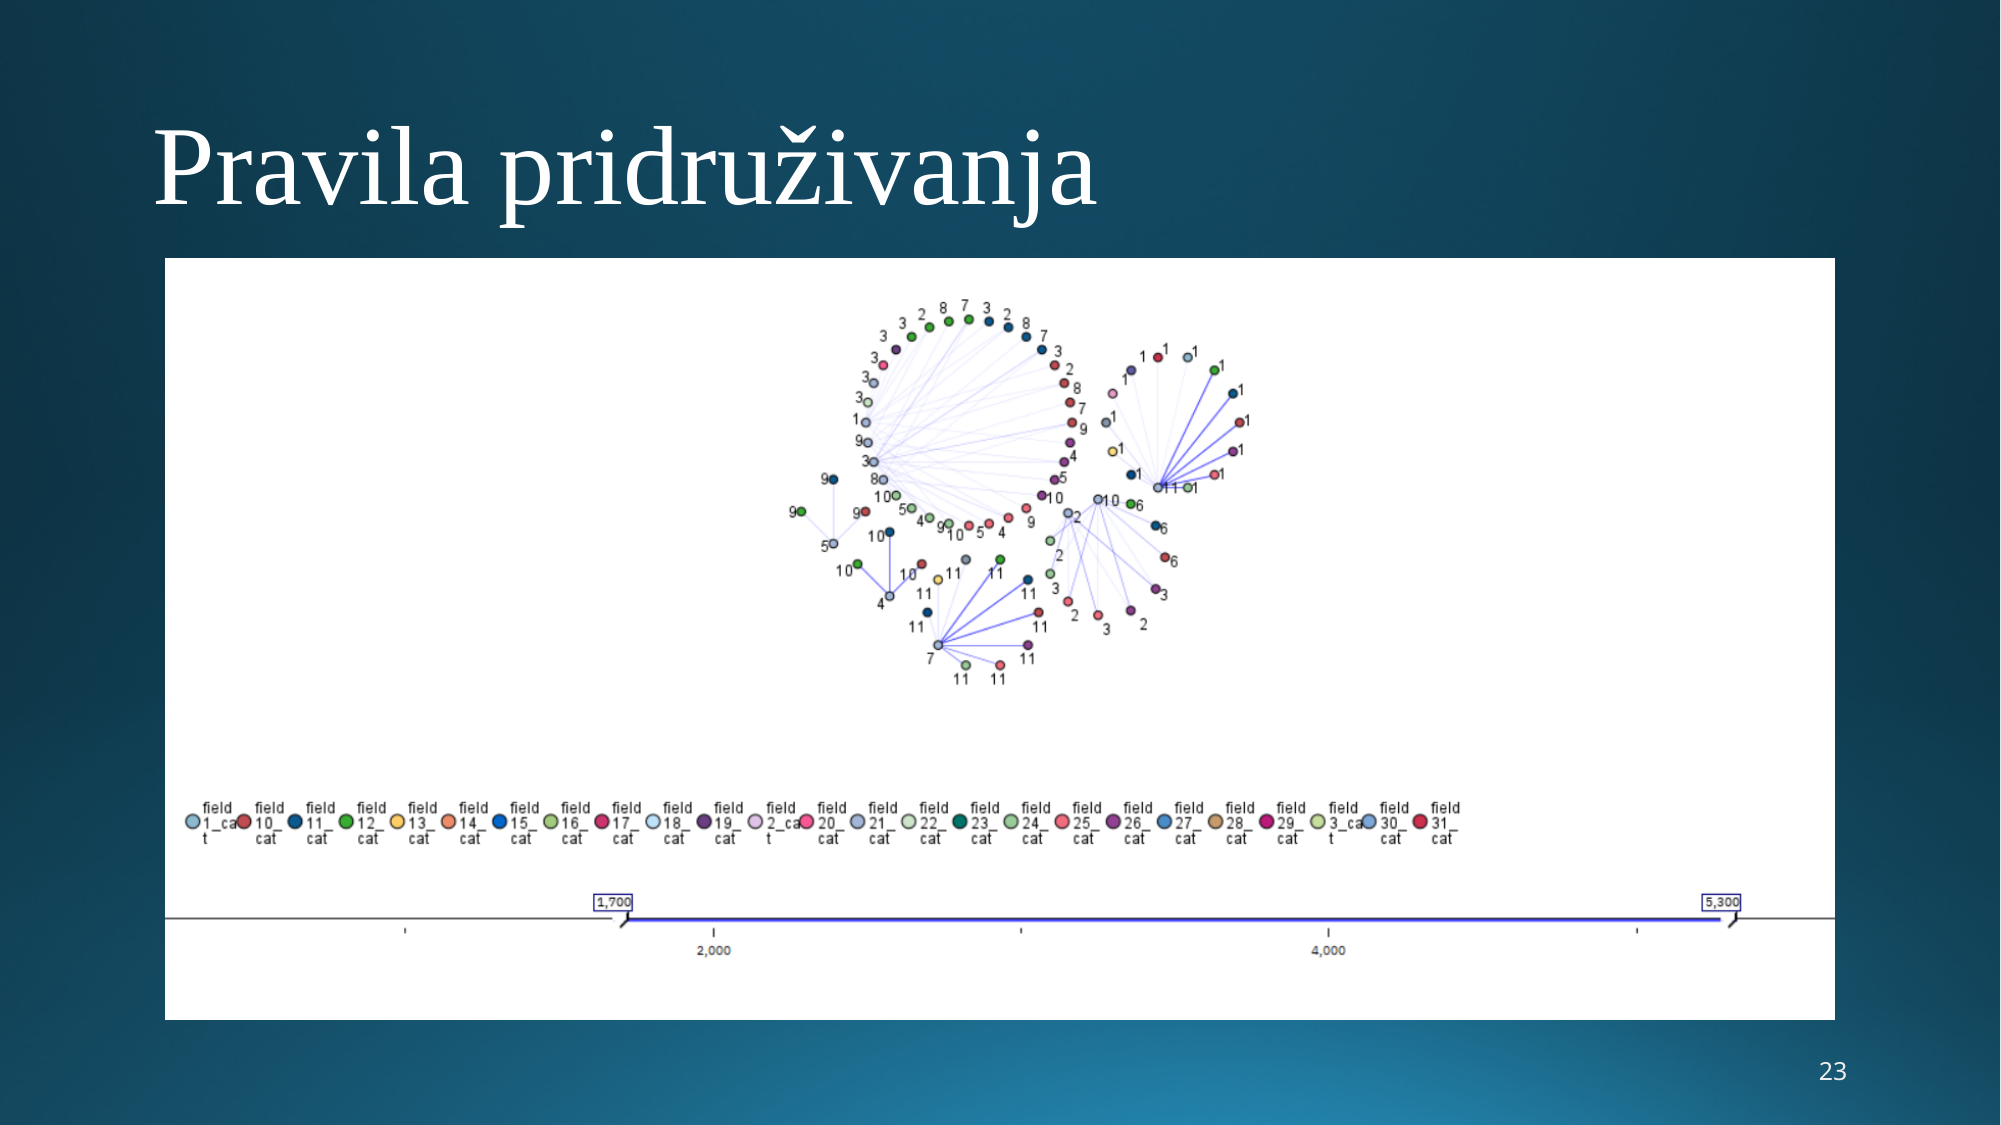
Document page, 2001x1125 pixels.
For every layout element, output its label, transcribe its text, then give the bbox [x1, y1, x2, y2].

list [164, 258, 1835, 1020]
title Pravila pridruživanja [137, 59, 1863, 278]
picture [0, 0, 2001, 1125]
slide_number 23 [1412, 1042, 1863, 1103]
